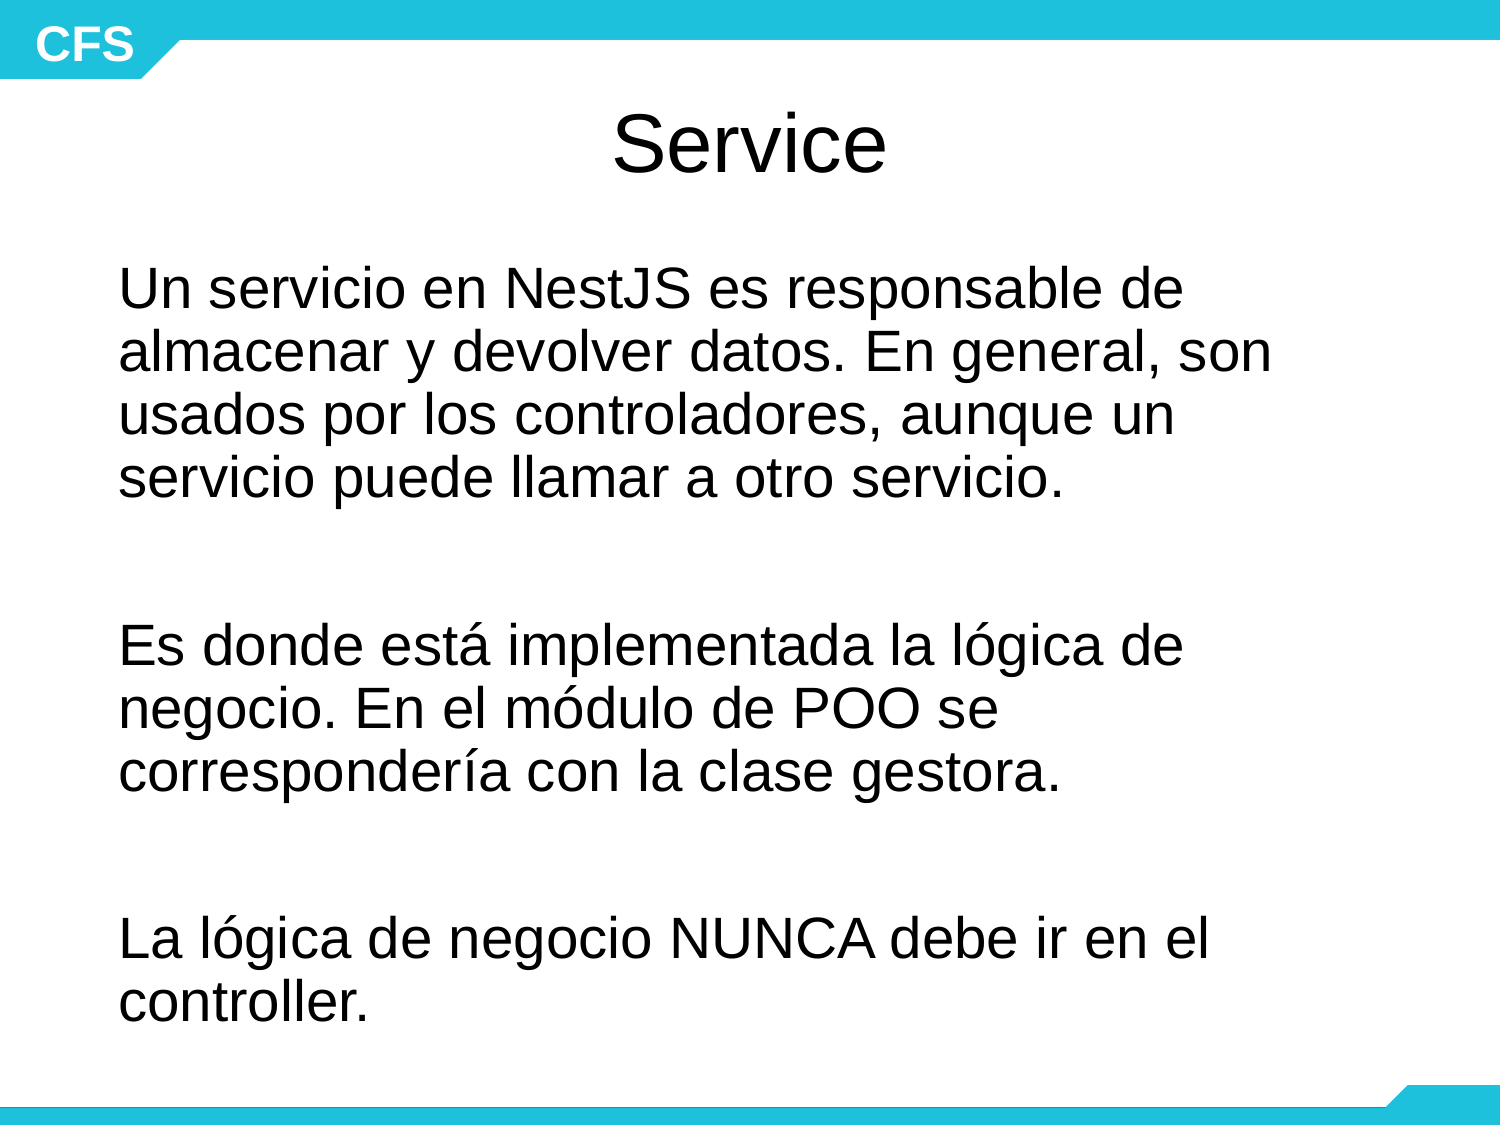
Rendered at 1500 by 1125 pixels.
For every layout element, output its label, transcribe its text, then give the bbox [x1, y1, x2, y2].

list Un servicio en NestJS es responsable de almacenar y devolver datos. En general, son usados por los controladores, aunque un servicio puede llamar a otro servicio. Es donde está implementada la lógica de negocio. En el módulo de POO se correspondería con la clase gestora. La lógica de negocio NUNCA debe ir en el controller. [103, 251, 1397, 1069]
title Service [103, 45, 1397, 246]
